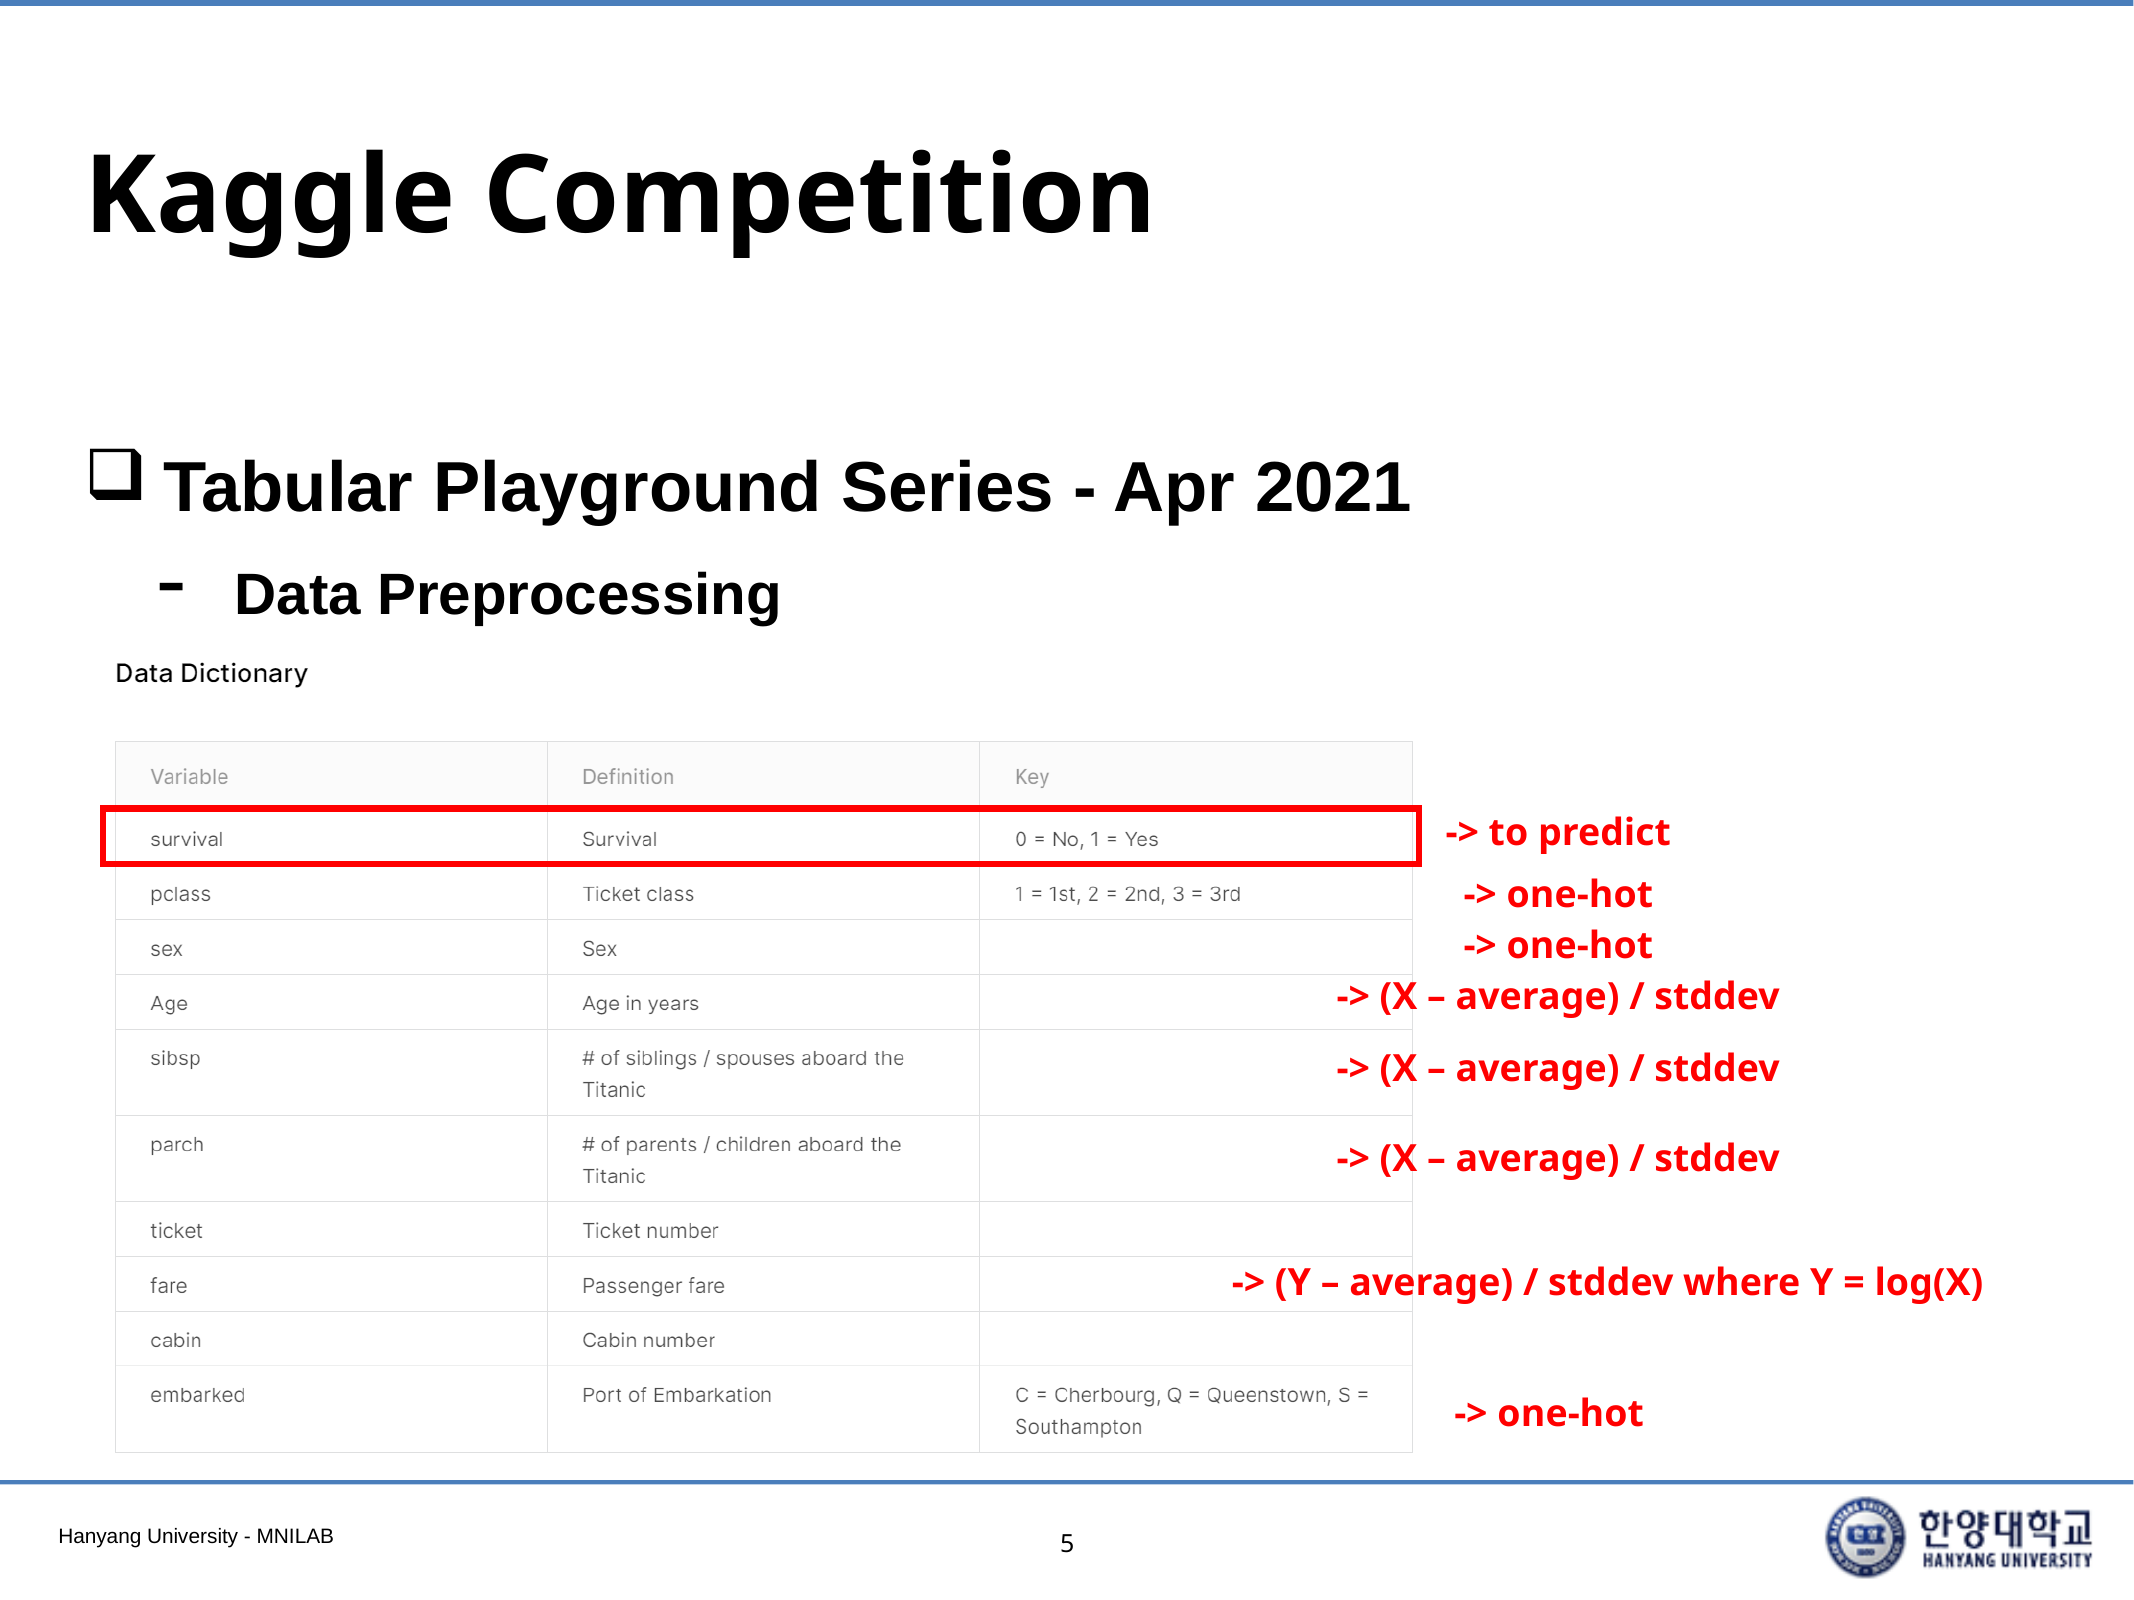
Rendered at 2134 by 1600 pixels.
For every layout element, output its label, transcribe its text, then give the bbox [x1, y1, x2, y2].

title Kaggle Competition [75, 41, 2058, 338]
list Tabular Playground Series - Apr 2021 Data Preprocessing [75, 415, 2018, 687]
picture [102, 648, 1420, 1461]
picture [1797, 1495, 2128, 1581]
text_box -> one-hot [1455, 862, 1662, 913]
text_box -> (X – average) / stddev [1420, 1035, 1789, 1098]
text_box -> one-hot [1445, 1380, 1653, 1442]
text_box -> (Y – average) / stddev where Y = log(X) [1420, 1250, 1993, 1312]
text_box -> (X – average) / stddev [1420, 1125, 1789, 1187]
slide_number 5 [1037, 1518, 1098, 1567]
text_box -> one-hot [1455, 913, 1662, 963]
text_box -> to predict [1437, 799, 1680, 862]
text_box -> (X – average) / stddev [1420, 963, 1789, 1026]
